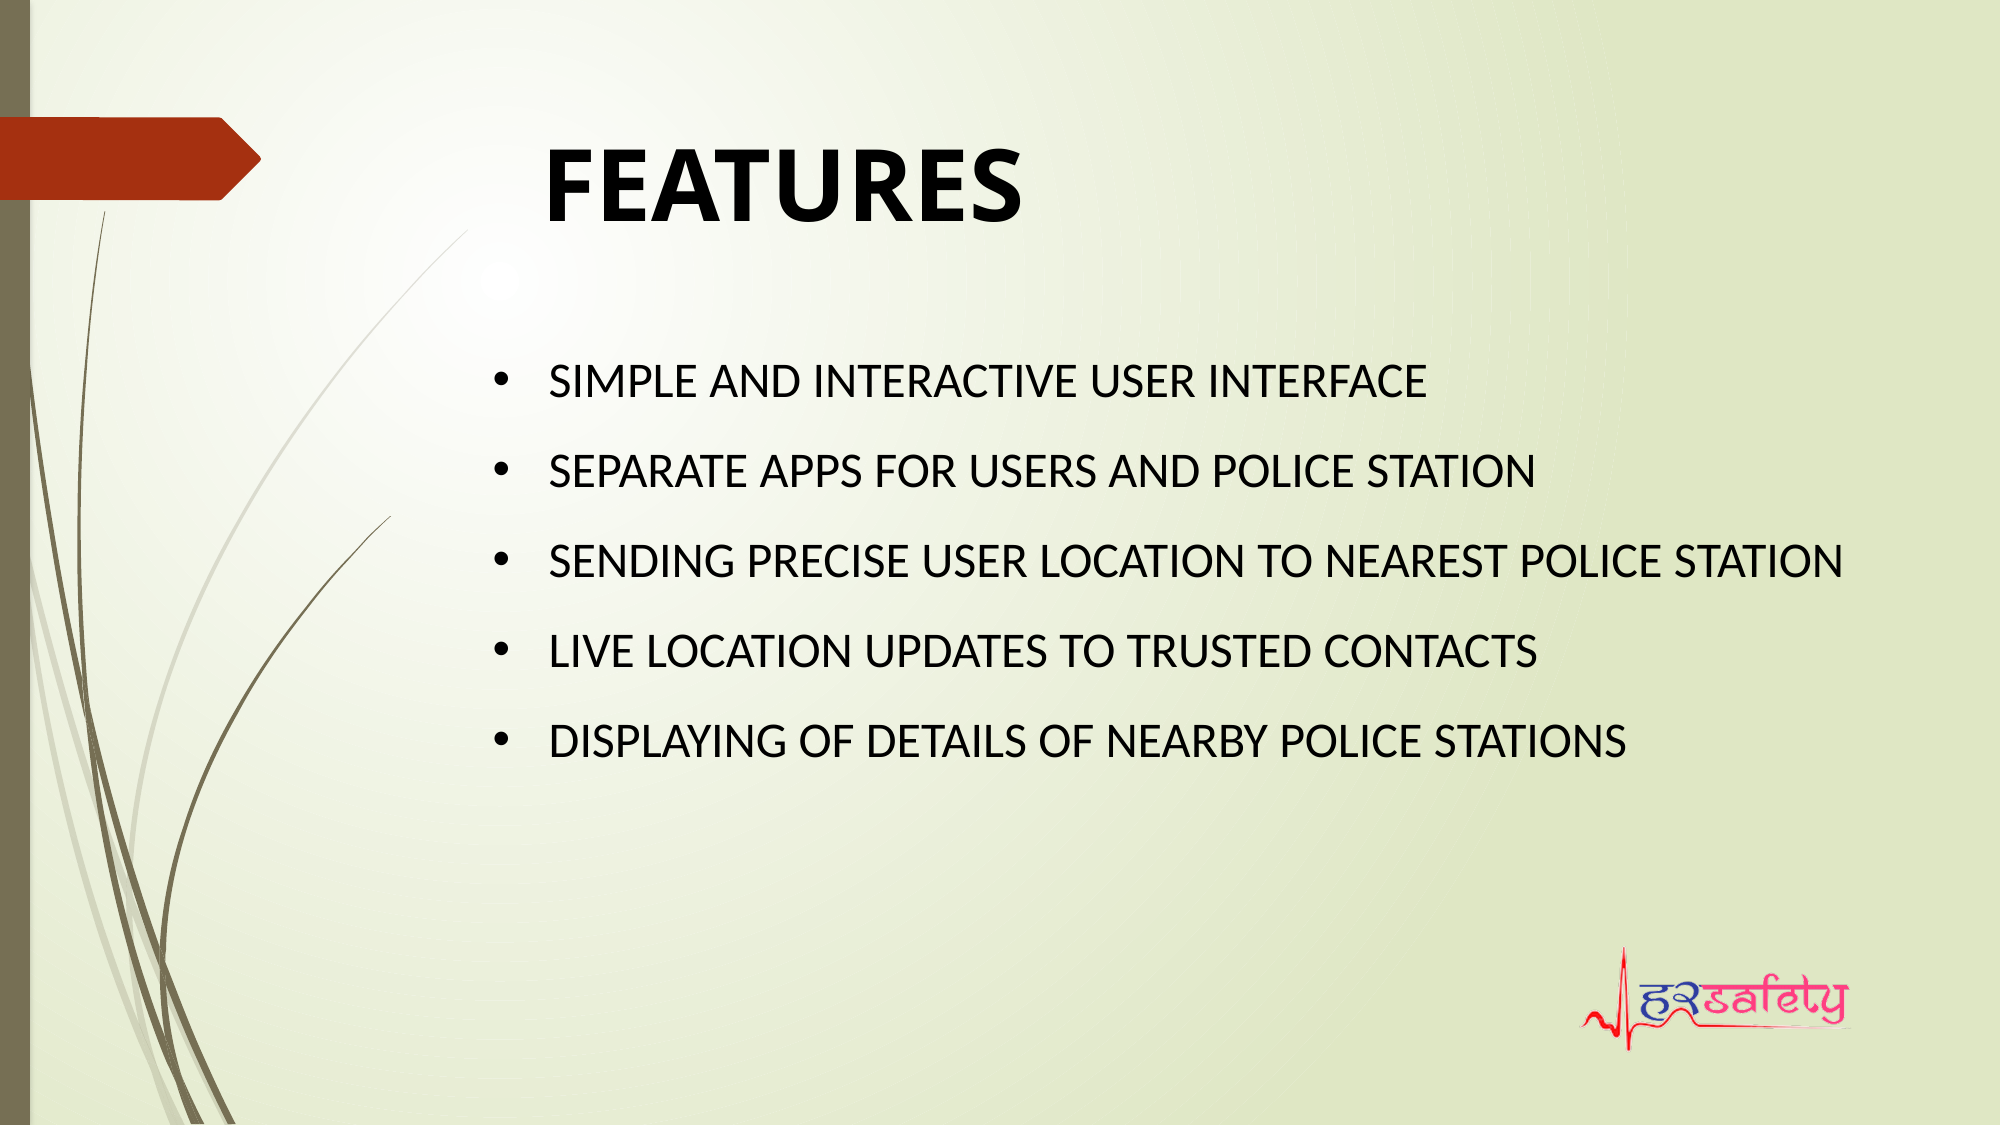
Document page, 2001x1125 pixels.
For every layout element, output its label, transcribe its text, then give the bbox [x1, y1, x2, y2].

text_box SIMPLE AND INTERACTIVE USER INTERFACE SEPARATE APPS FOR USERS AND POLICE STATION SENDING PRECISE USER LOCATION TO NEAREST POLICE STATION LIVE LOCATION UPDATES TO TRUSTED CONTACTS DISPLAYING OF DETAILS OF NEARBY POLICE STATIONS [477, 310, 1860, 866]
picture [1572, 921, 1867, 1075]
text_box FEATURES [526, 114, 1040, 249]
